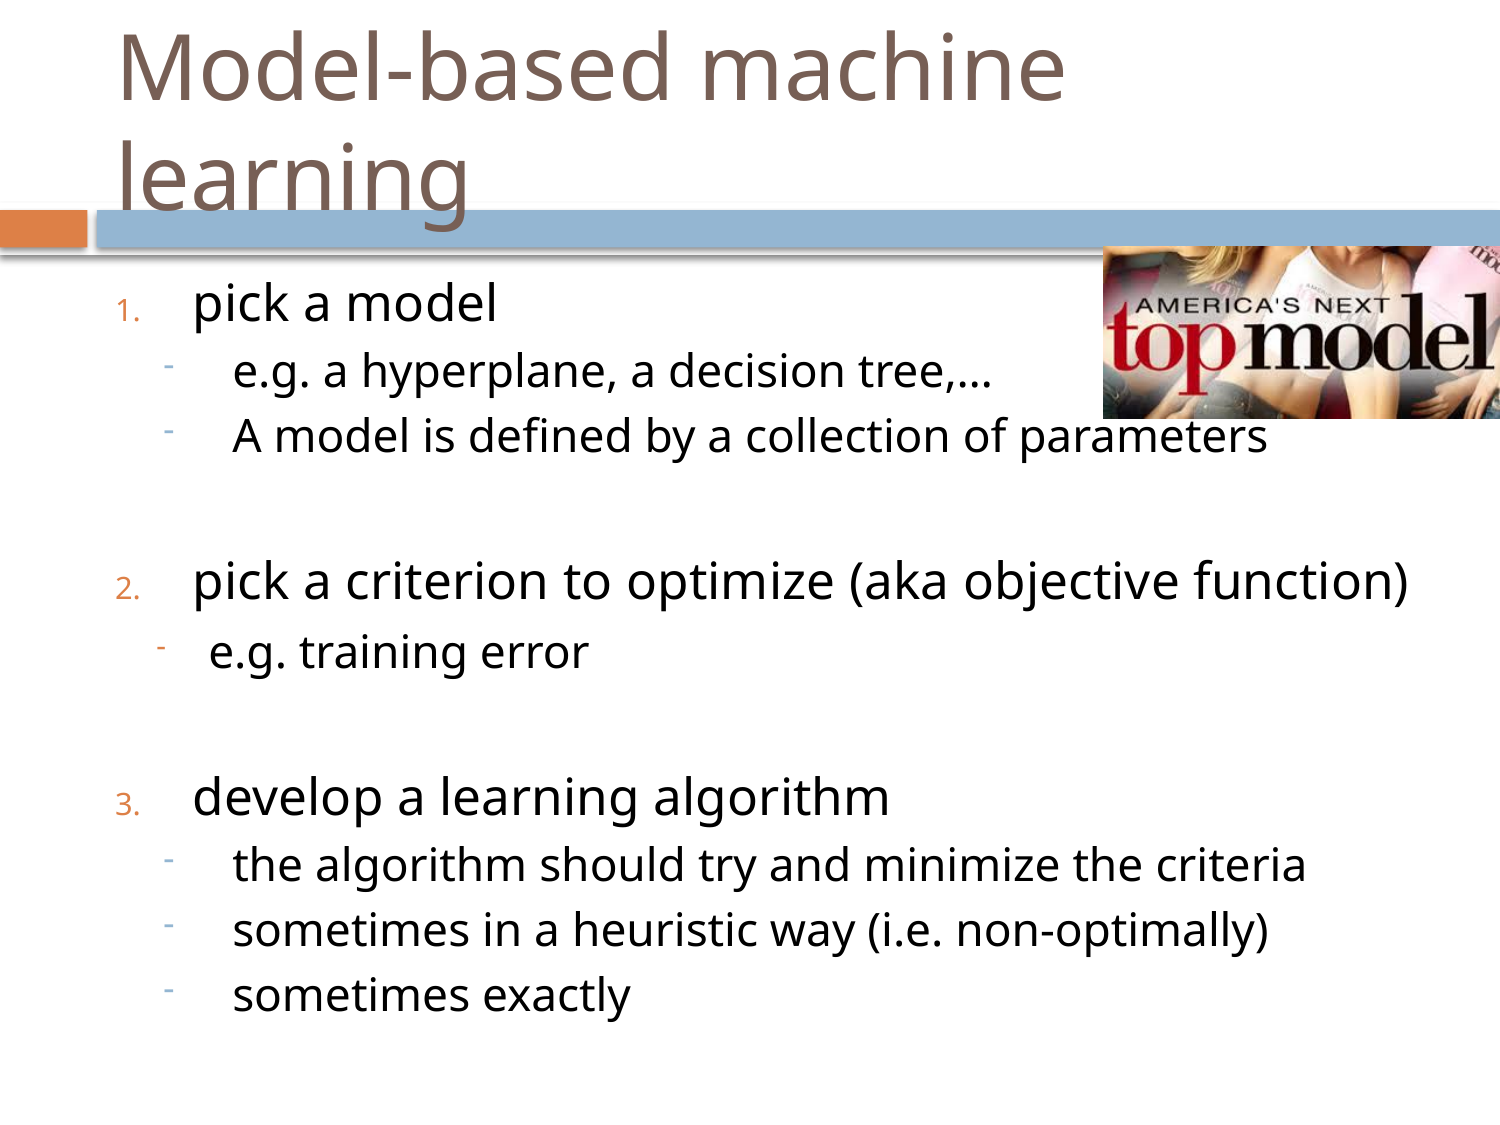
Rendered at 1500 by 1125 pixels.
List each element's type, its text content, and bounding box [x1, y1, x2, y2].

title Model-based machine learning [100, 37, 1438, 200]
picture [1102, 245, 1500, 420]
list pick a model e.g. a hyperplane, a decision tree,… A model is defined by a collection of parameters pick a criterion to optimize (aka objective function) e.g. training error develop a learning algorithm the algorithm should try and minimize the criteria sometimes in a heuristic way (i.e. non-optimally) sometimes exactly [100, 262, 1438, 1081]
